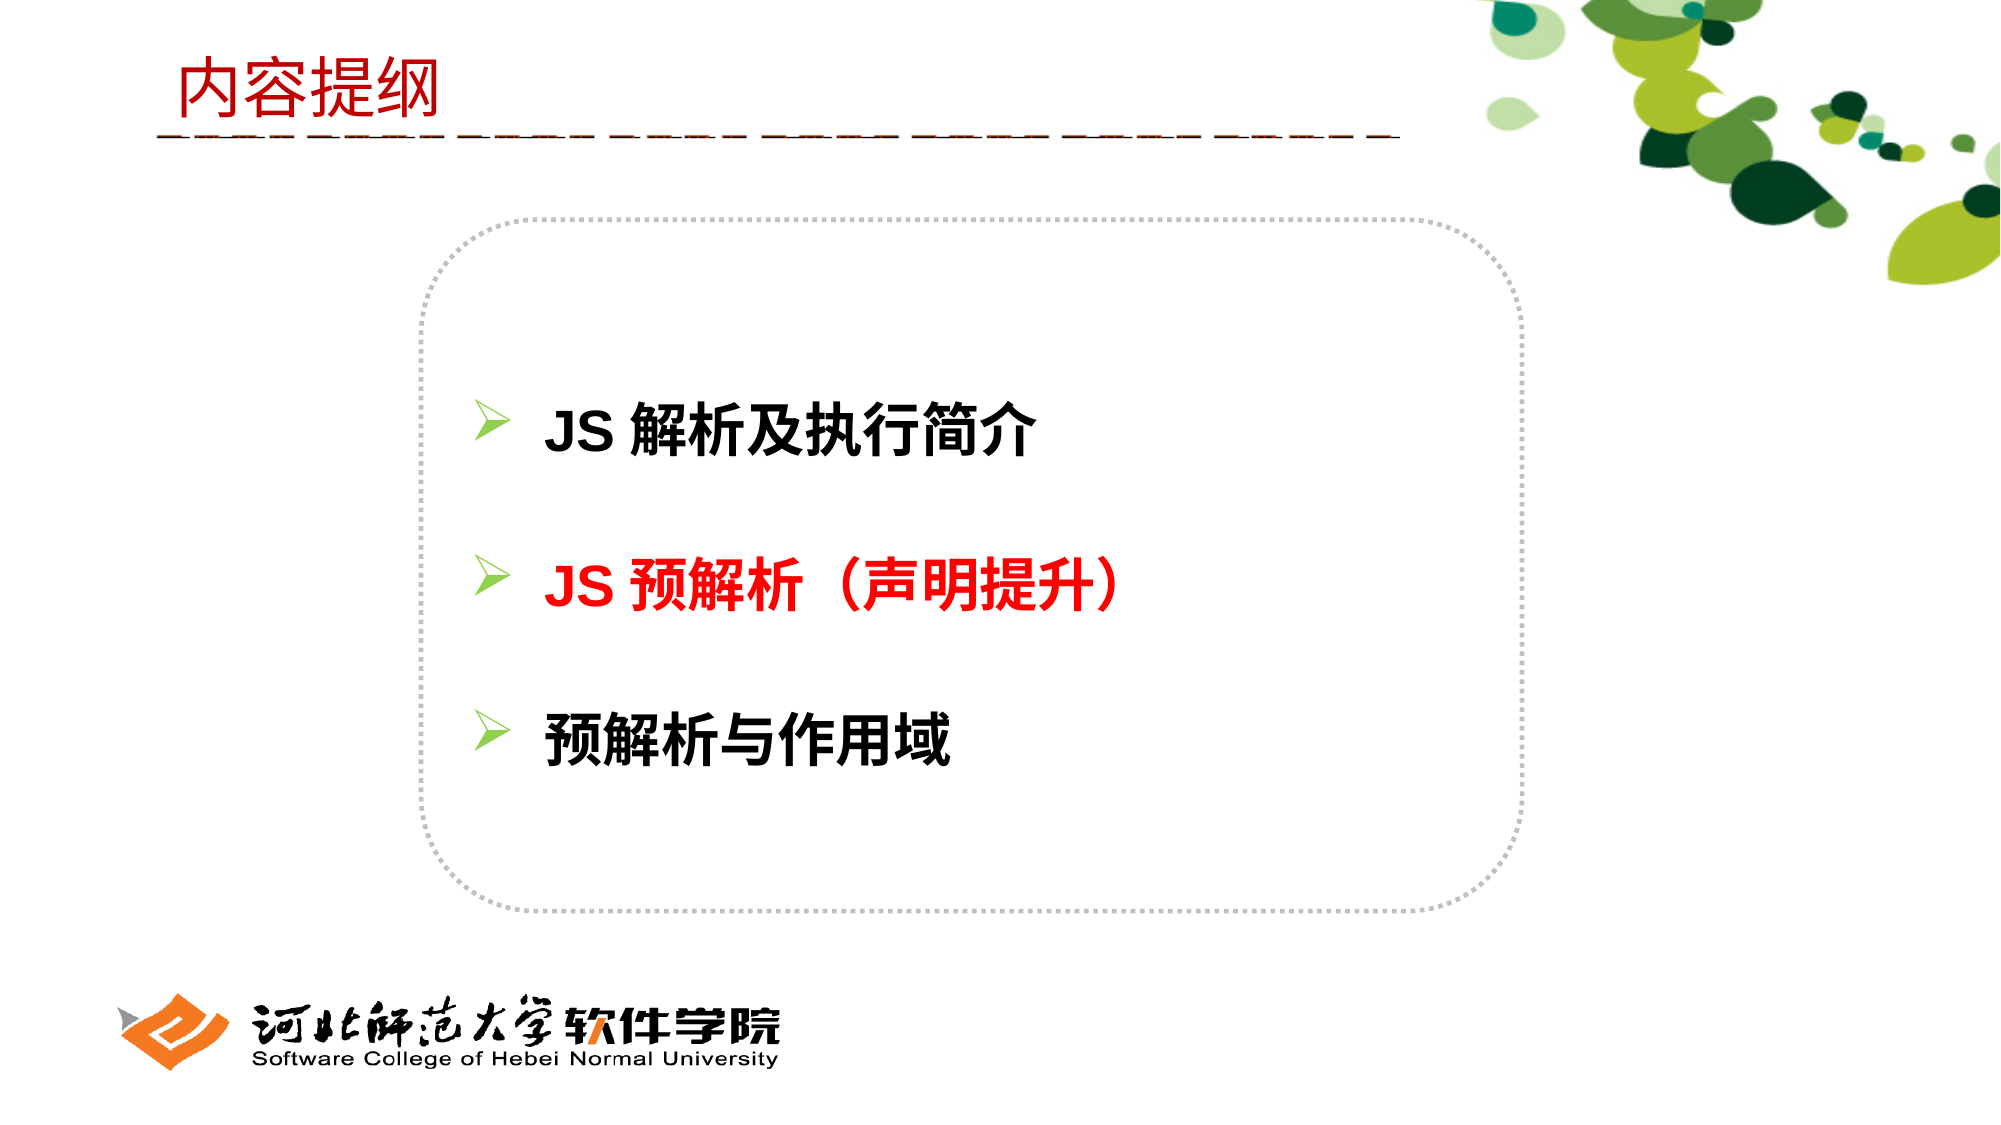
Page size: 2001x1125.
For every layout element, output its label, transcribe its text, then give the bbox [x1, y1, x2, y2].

text_box 内容提纲 [160, 38, 1505, 120]
text_box JS解析及执行简介 JS预解析（声明提升） 预解析与作用域 [421, 219, 1523, 912]
picture [0, 0, 2001, 1125]
